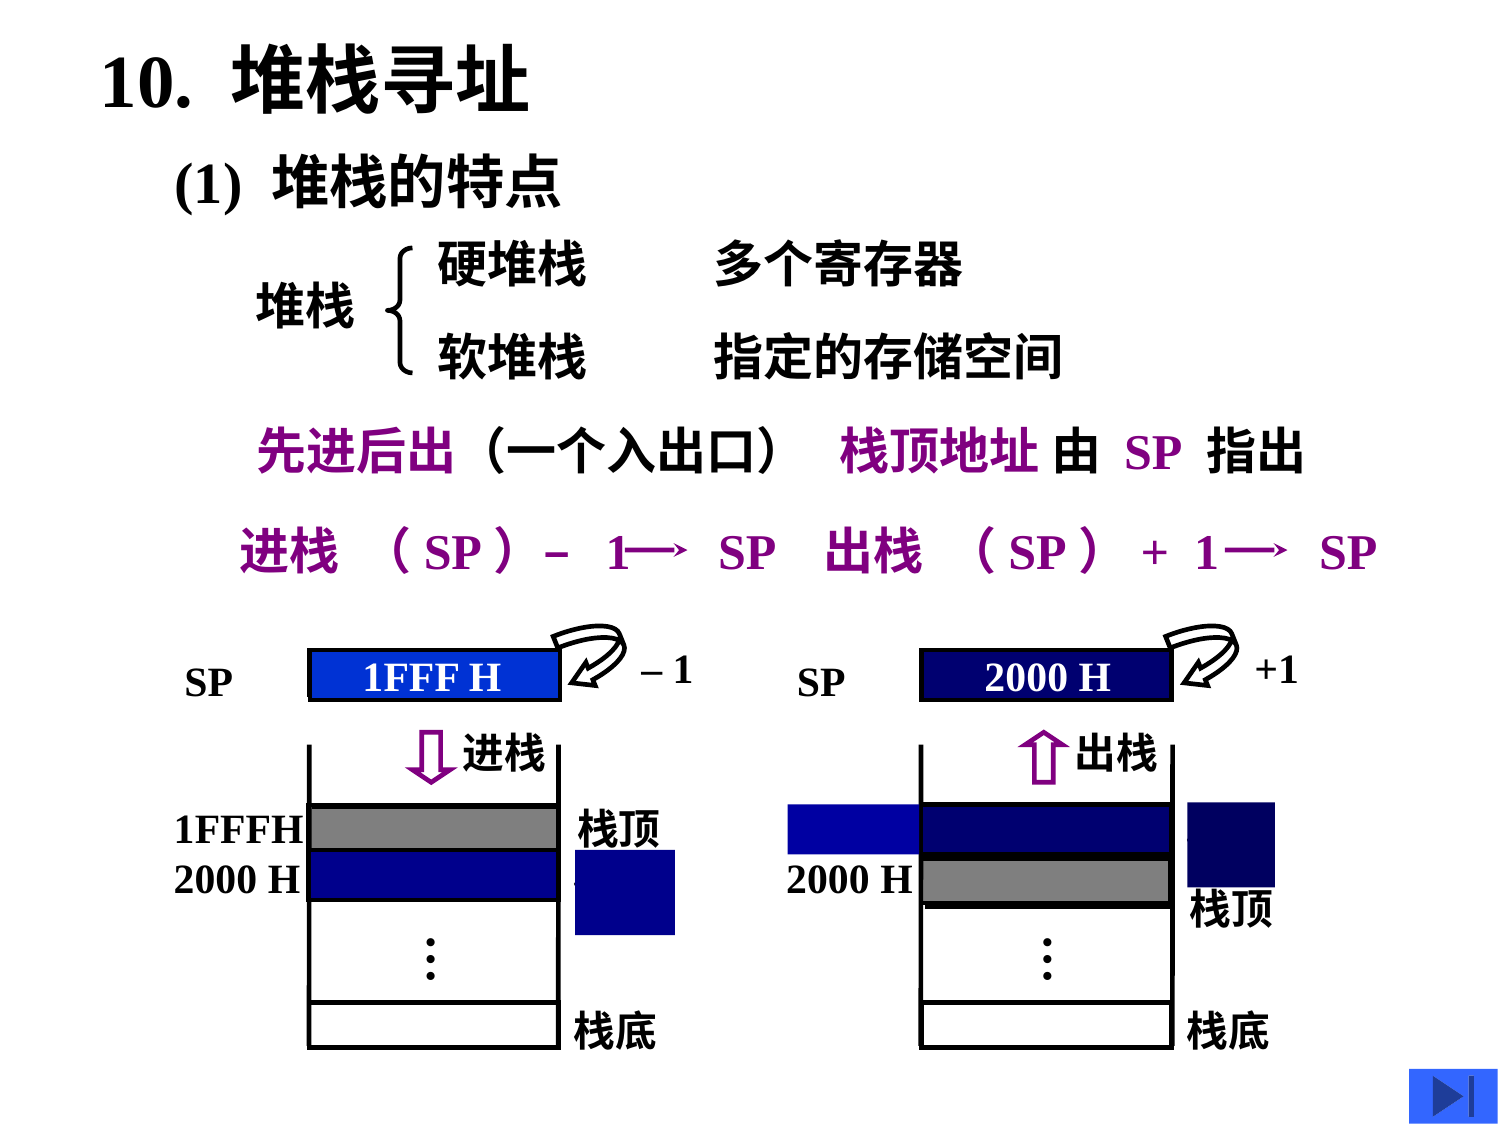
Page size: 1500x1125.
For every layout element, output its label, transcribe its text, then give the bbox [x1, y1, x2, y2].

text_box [787, 801, 1276, 888]
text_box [1024, 719, 1213, 785]
text_box 先进后出（一个入出口） [241, 412, 822, 488]
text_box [412, 719, 601, 785]
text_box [824, 512, 1377, 588]
text_box 指定的存储空间 [698, 317, 1079, 393]
text_box 10. 堆栈寻址 [84, 24, 668, 130]
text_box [771, 647, 1286, 1063]
text_box [1409, 1068, 1498, 1124]
text_box 堆栈 [240, 267, 371, 343]
text_box 多个寄存器 [698, 224, 978, 300]
text_box – 1 [626, 634, 709, 700]
text_box [387, 247, 413, 373]
text_box +1 [1233, 634, 1314, 700]
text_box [422, 224, 604, 393]
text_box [920, 858, 1301, 941]
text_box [308, 849, 676, 936]
text_box (1) 堆栈的特点 [159, 137, 813, 223]
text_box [308, 795, 688, 861]
text_box [553, 625, 624, 645]
text_box 栈顶地址 由 SP 指出 [824, 412, 1363, 488]
text_box [1165, 625, 1236, 645]
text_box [239, 512, 776, 588]
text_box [158, 647, 674, 1063]
